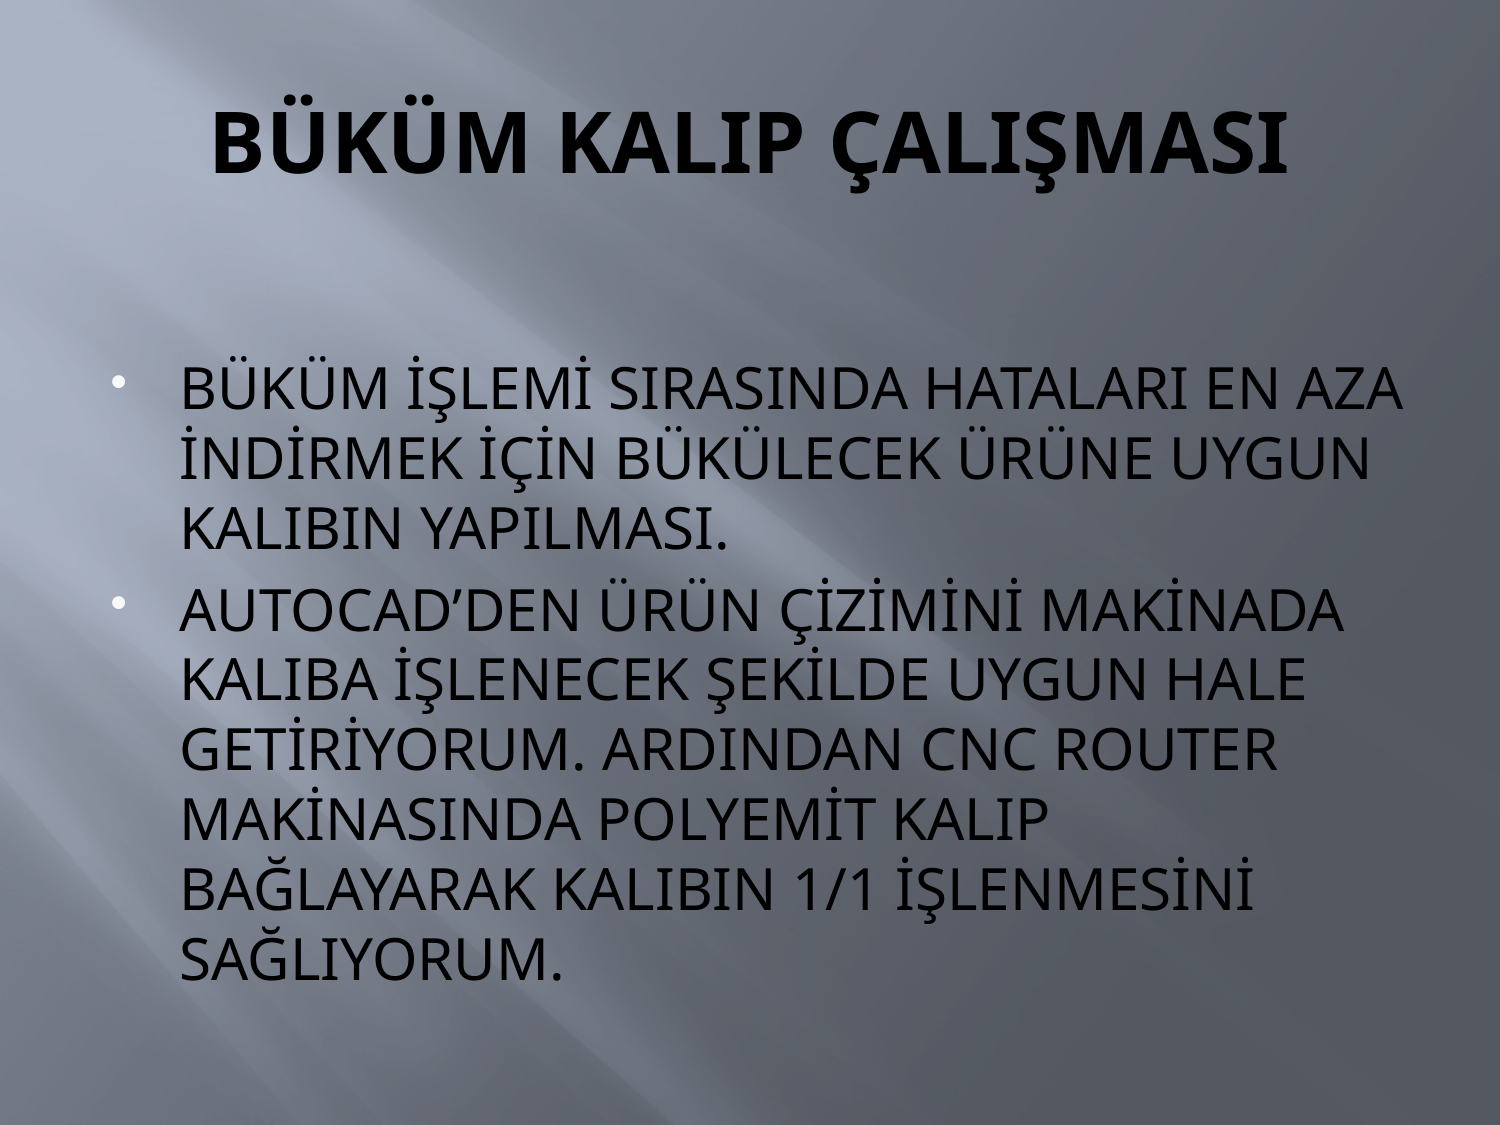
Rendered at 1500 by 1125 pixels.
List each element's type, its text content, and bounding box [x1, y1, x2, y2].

title BÜKÜM KALIP ÇALIŞMASI [75, 45, 1425, 233]
list BÜKÜM İŞLEMİ SIRASINDA HATALARI EN AZA İNDİRMEK İÇİN BÜKÜLECEK ÜRÜNE UYGUN KALIBIN YAPILMASI. AUTOCAD’DEN ÜRÜN ÇİZİMİNİ MAKİNADA KALIBA İŞLENECEK ŞEKİLDE UYGUN HALE GETİRİYORUM. ARDINDAN CNC ROUTER MAKİNASINDA POLYEMİT KALIP BAĞLAYARAK KALIBIN 1/1 İŞLENMESİNİ SAĞLIYORUM. [75, 262, 1425, 1059]
